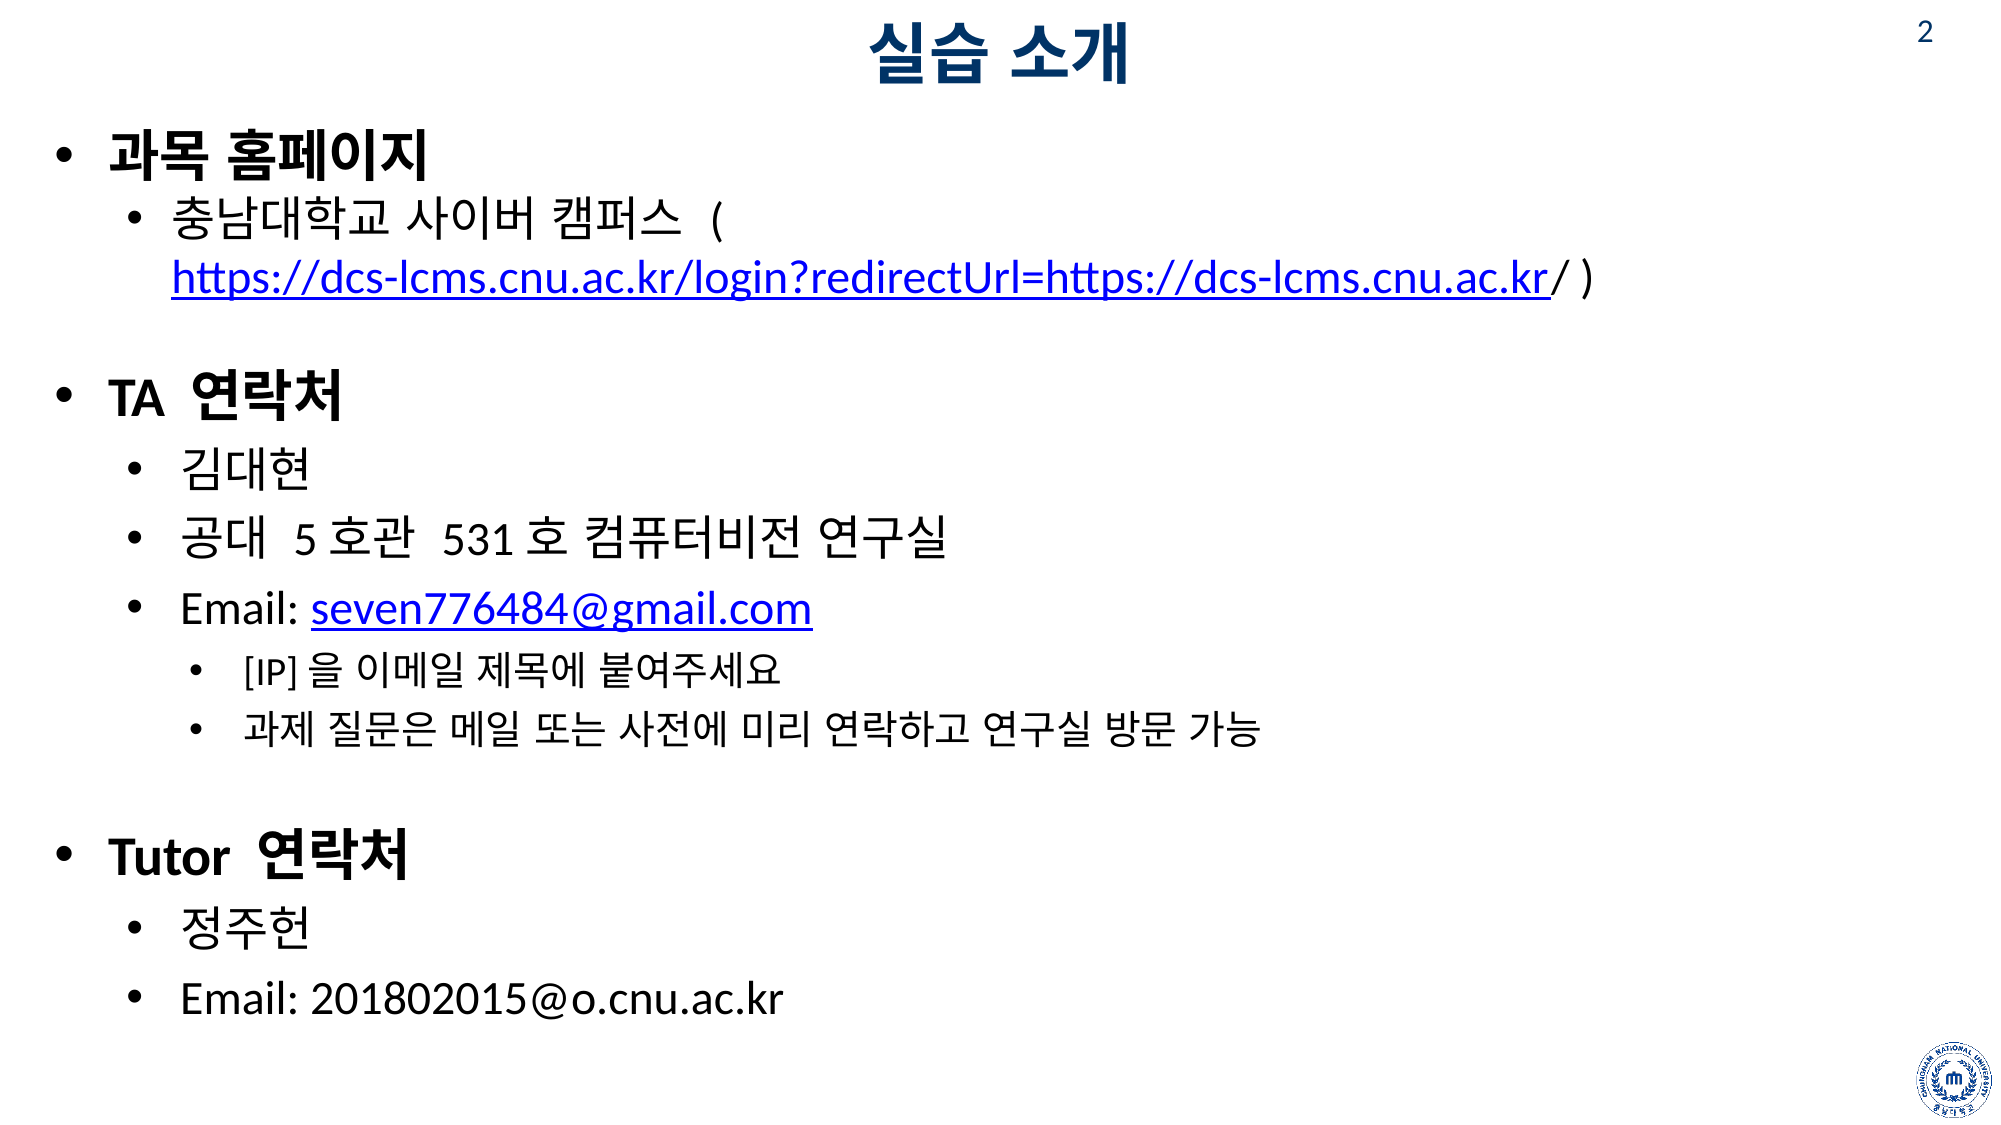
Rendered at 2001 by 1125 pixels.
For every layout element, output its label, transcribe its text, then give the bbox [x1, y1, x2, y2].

text_box 실습 소개 [279, 2, 1721, 102]
text_box 과목 홈페이지 충남대학교 사이버 캠퍼스 (https://dcs-lcms.cnu.ac.kr/login?redirectUrl=https://dcs-lcms.cnu.ac.kr/ ) TA 연락처 김대현 공대 5호관 531호 컴퓨터비전 연구실 Email: seven776484@gmail.com [IP]을 이메일 제목에 붙여주세요 과제 질문은 메일 또는 사전에 미리 연락하고 연구실 방문 가능 Tutor 연락처 정주헌 Email: 201802015@o.cnu.ac.kr [39, 113, 1961, 1035]
picture [1916, 1042, 1994, 1118]
